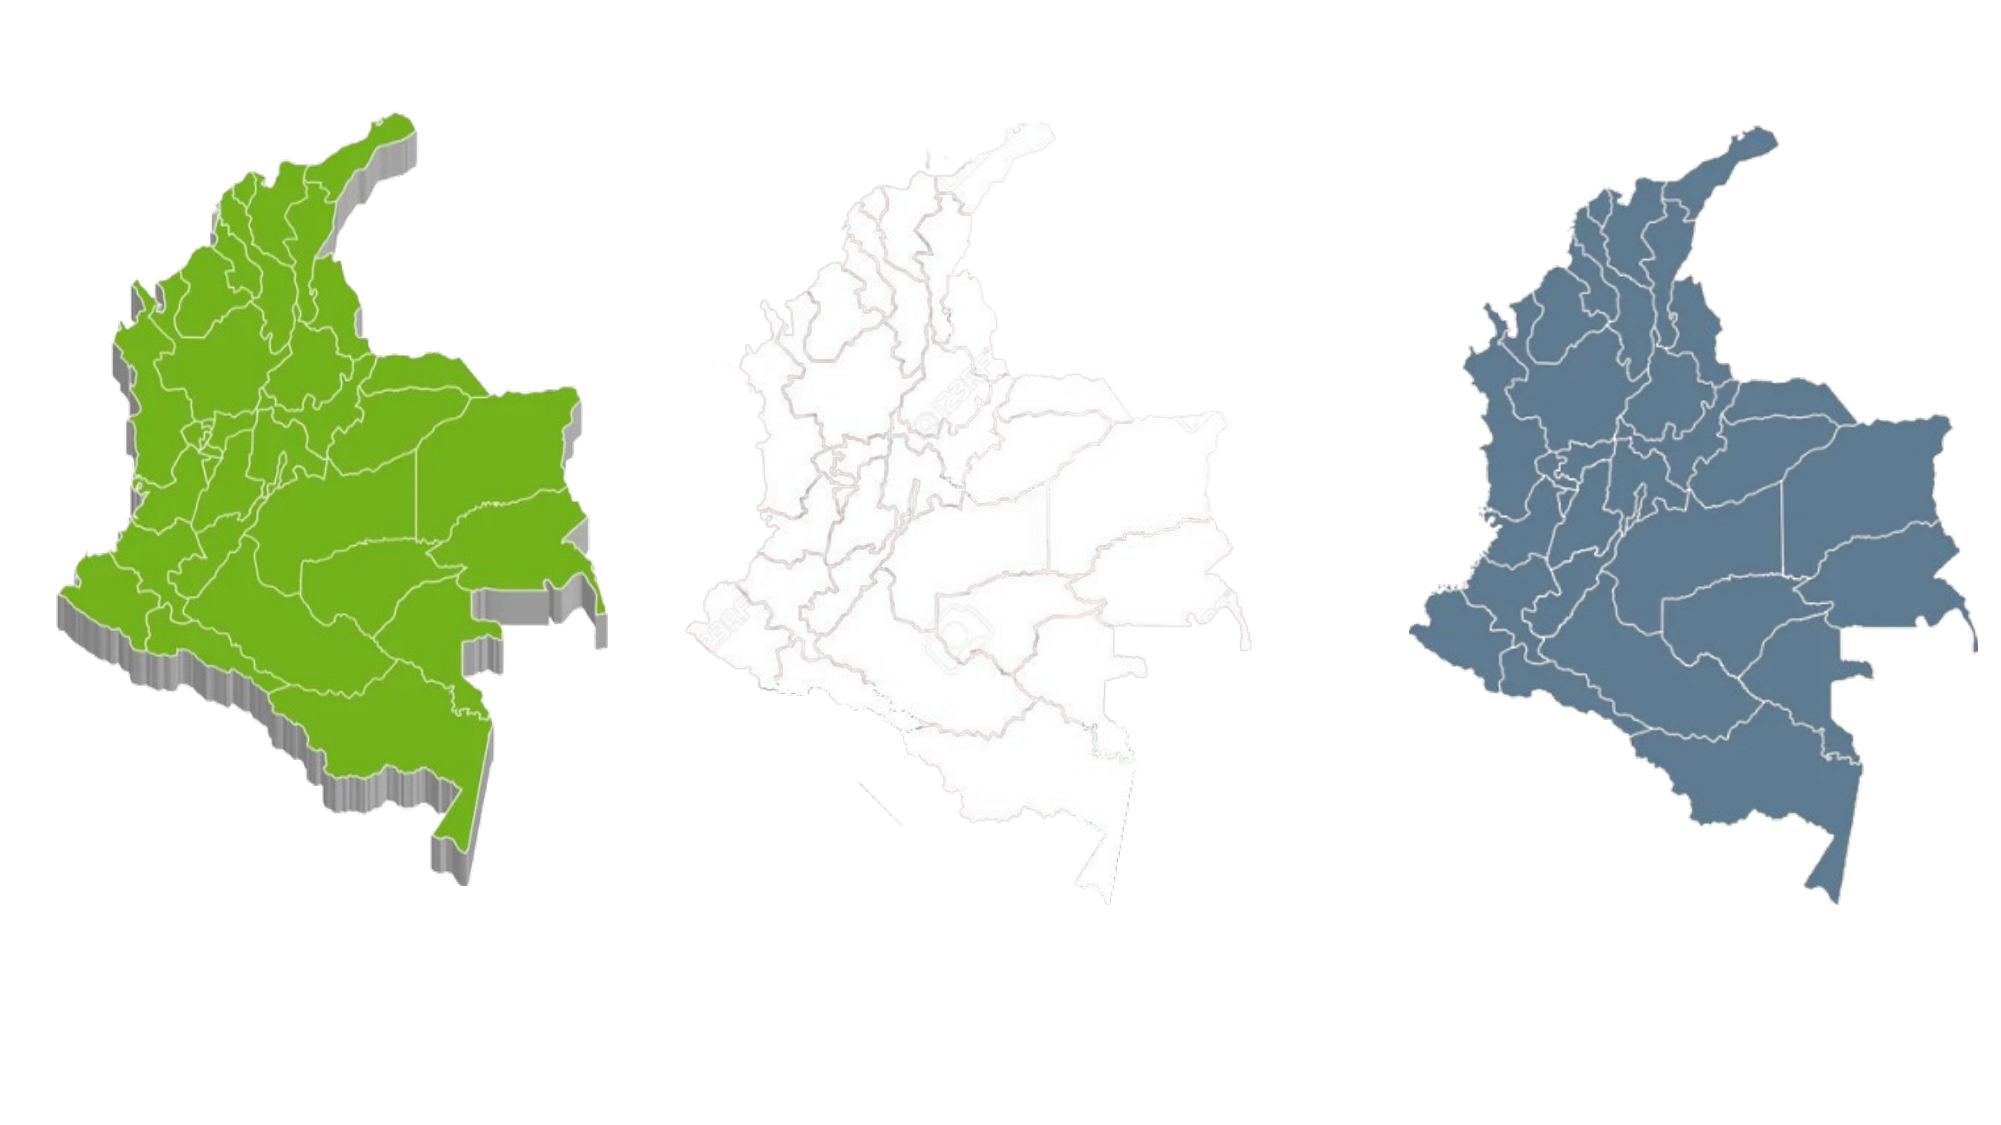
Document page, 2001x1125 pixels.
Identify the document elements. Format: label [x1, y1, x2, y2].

picture [49, 104, 619, 886]
picture [1409, 123, 1978, 905]
picture [683, 123, 1253, 905]
